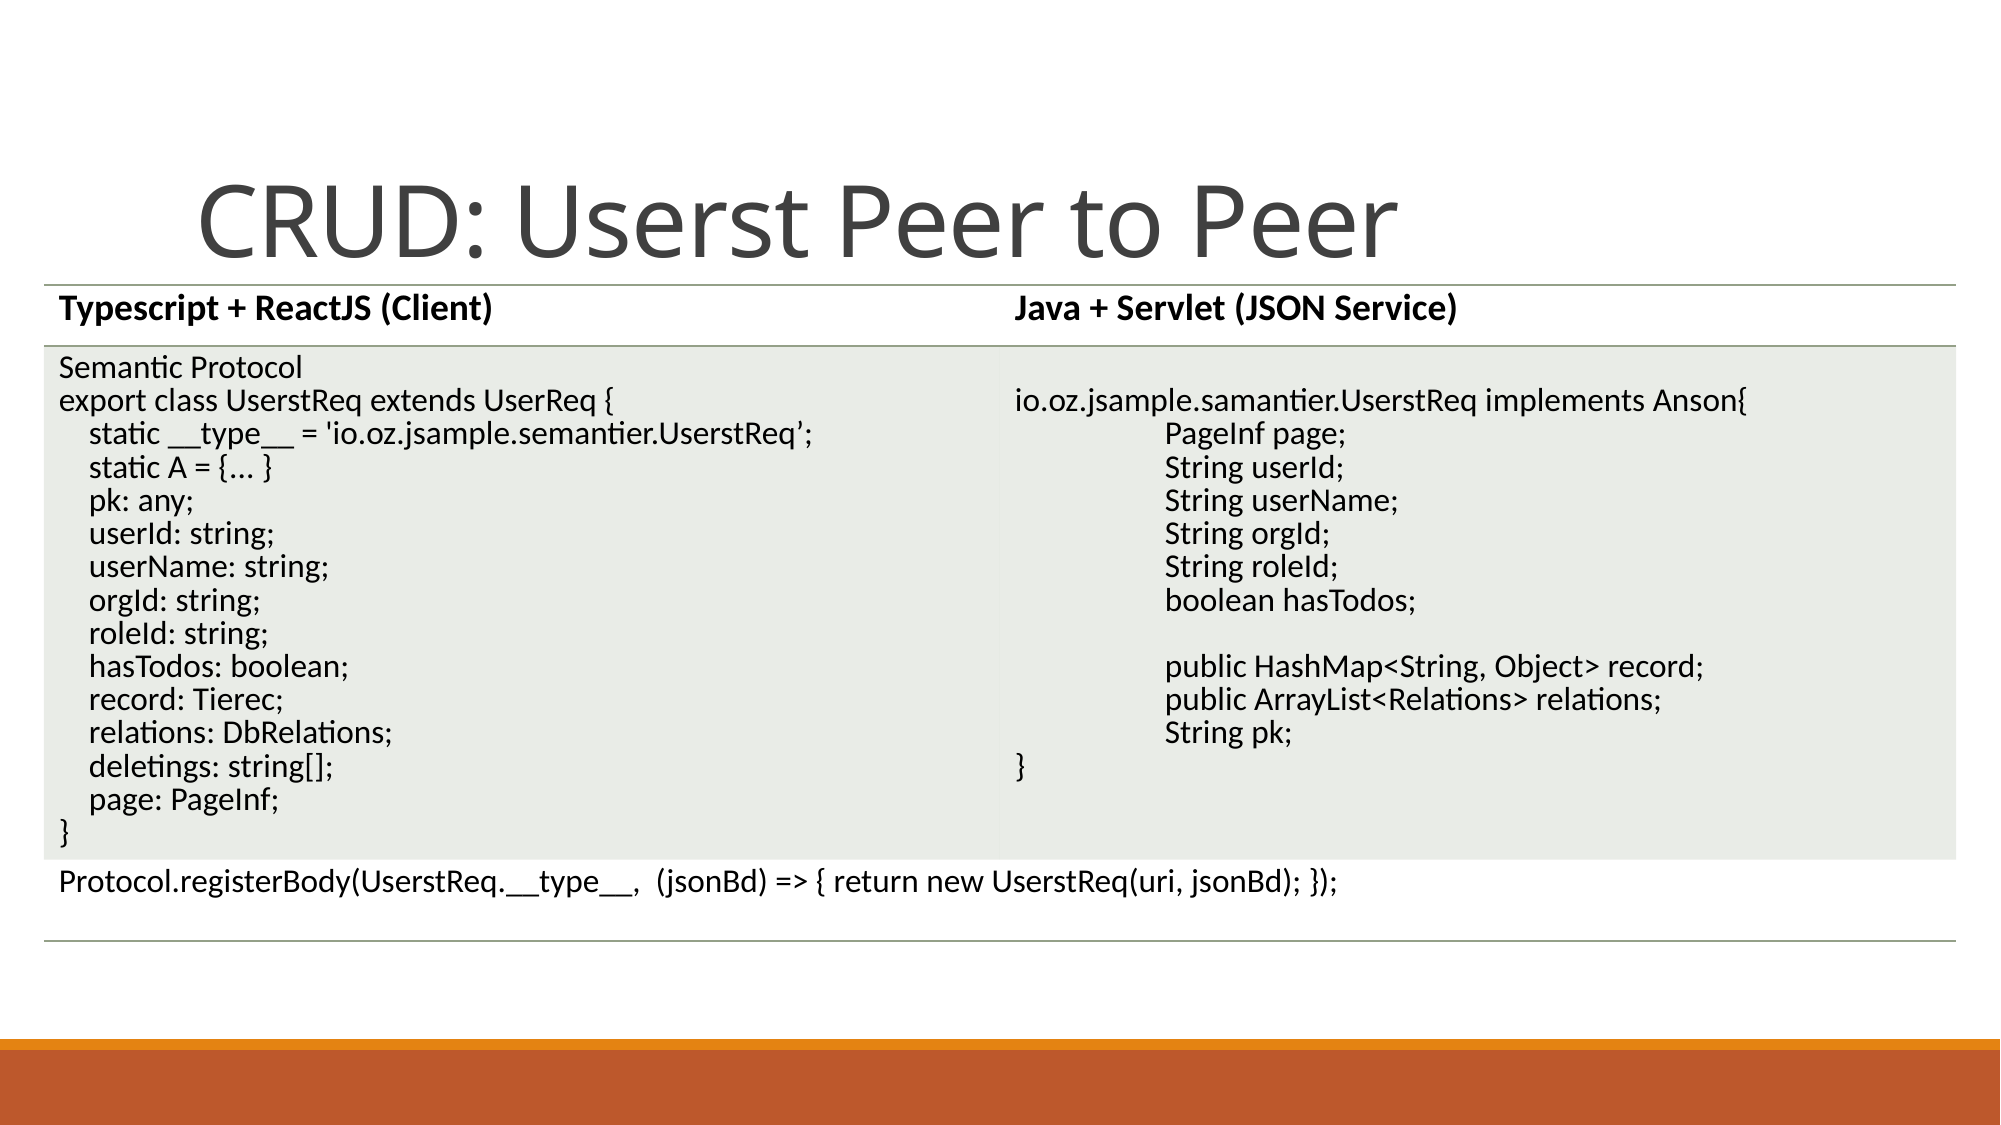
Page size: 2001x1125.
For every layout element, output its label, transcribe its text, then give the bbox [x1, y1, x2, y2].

table_cell Semantic Protocol export class UserstReq extends UserReq { static __type__ = 'io.oz.jsample.semantier.UserstReq’; static A = {... } pk: any; userId: string; userName: string; orgId: string; roleId: string; hasTodos: boolean; record: Tierec; relations: DbRelations; deletings: string[]; page: PageInf; } [44, 347, 1000, 860]
table_header Java + Servlet (JSON Service) [1000, 286, 1956, 345]
table_header Typescript + ReactJS (Client) [44, 286, 1000, 345]
table_cell io.oz.jsample.samantier.UserstReq implements Anson{ PageInf page; String userId; String userName; String orgId; String roleId; boolean hasTodos; public HashMap<String, Object> record; public ArrayList<Relations> relations; String pk; } [1000, 347, 1956, 860]
table_cell Protocol.registerBody(UserstReq.__type__, (jsonBd) => { return new UserstReq(uri, jsonBd); }); [44, 860, 1956, 940]
title CRUD: Userst Peer to Peer [180, 47, 1830, 284]
